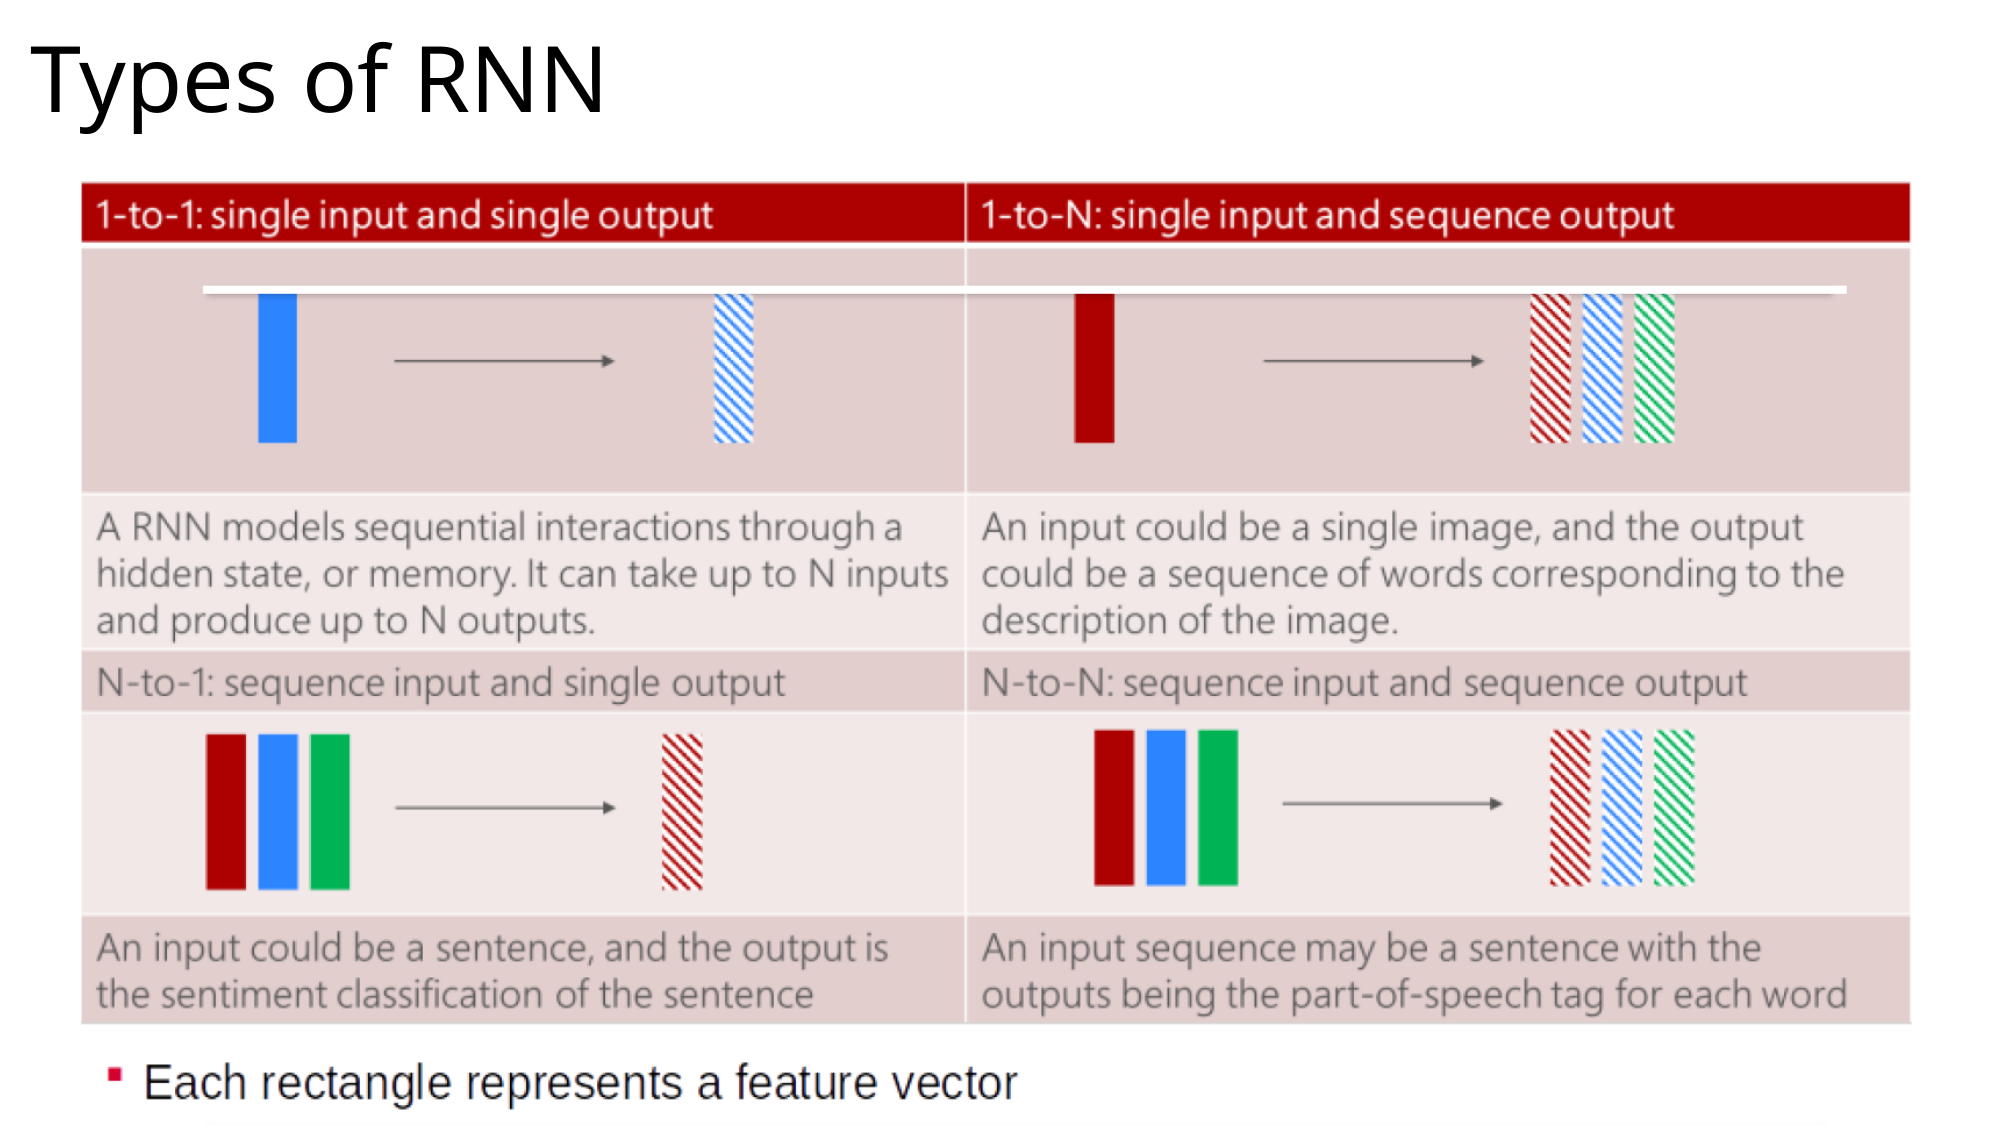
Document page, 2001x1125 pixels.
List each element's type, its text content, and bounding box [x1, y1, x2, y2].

picture [81, 180, 1919, 1125]
title Types of RNN [15, 22, 1741, 143]
